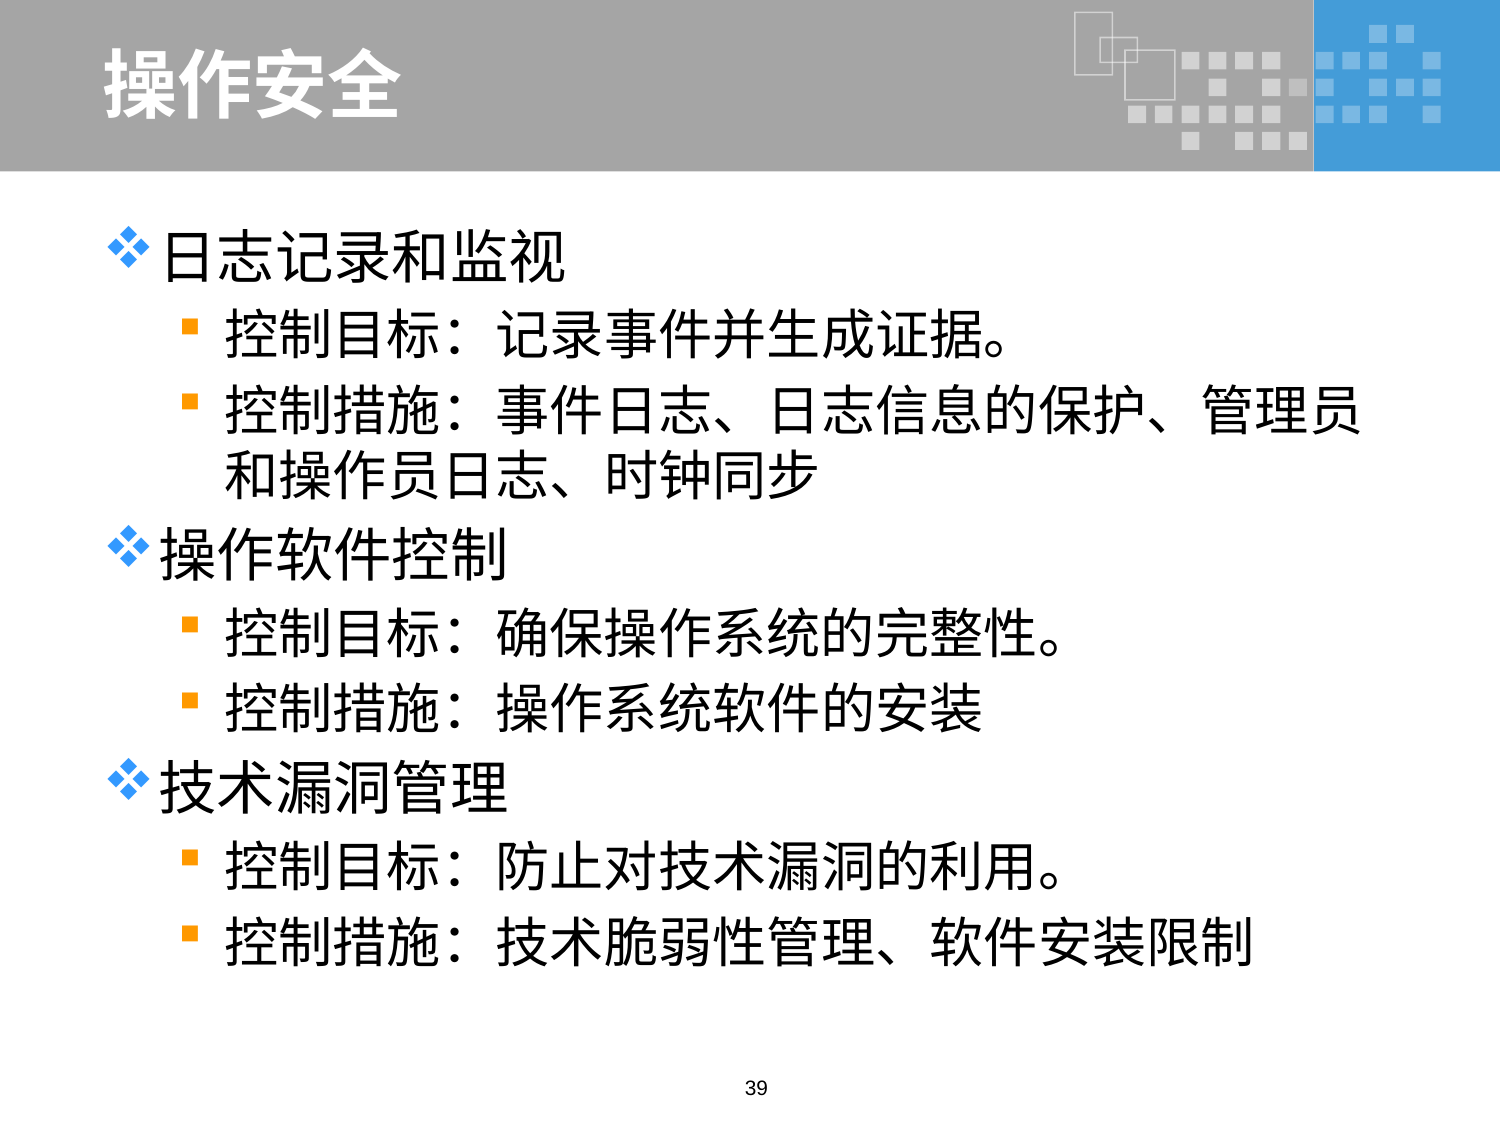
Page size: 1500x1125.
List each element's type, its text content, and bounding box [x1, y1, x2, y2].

title 操作安全 [87, 42, 1252, 123]
list 日志记录和监视 控制目标：记录事件并生成证据。 控制措施：事件日志、日志信息的保护、管理员和操作员日志、时钟同步 操作软件控制 控制目标：确保操作系统的完整性。 控制措施：操作系统软件的安装 技术漏洞管理 控制目标：防止对技术漏洞的利用。 控制措施：技术脆弱性管理、软件安装限制 [87, 212, 1432, 1050]
slide_number 39 [687, 1066, 826, 1111]
